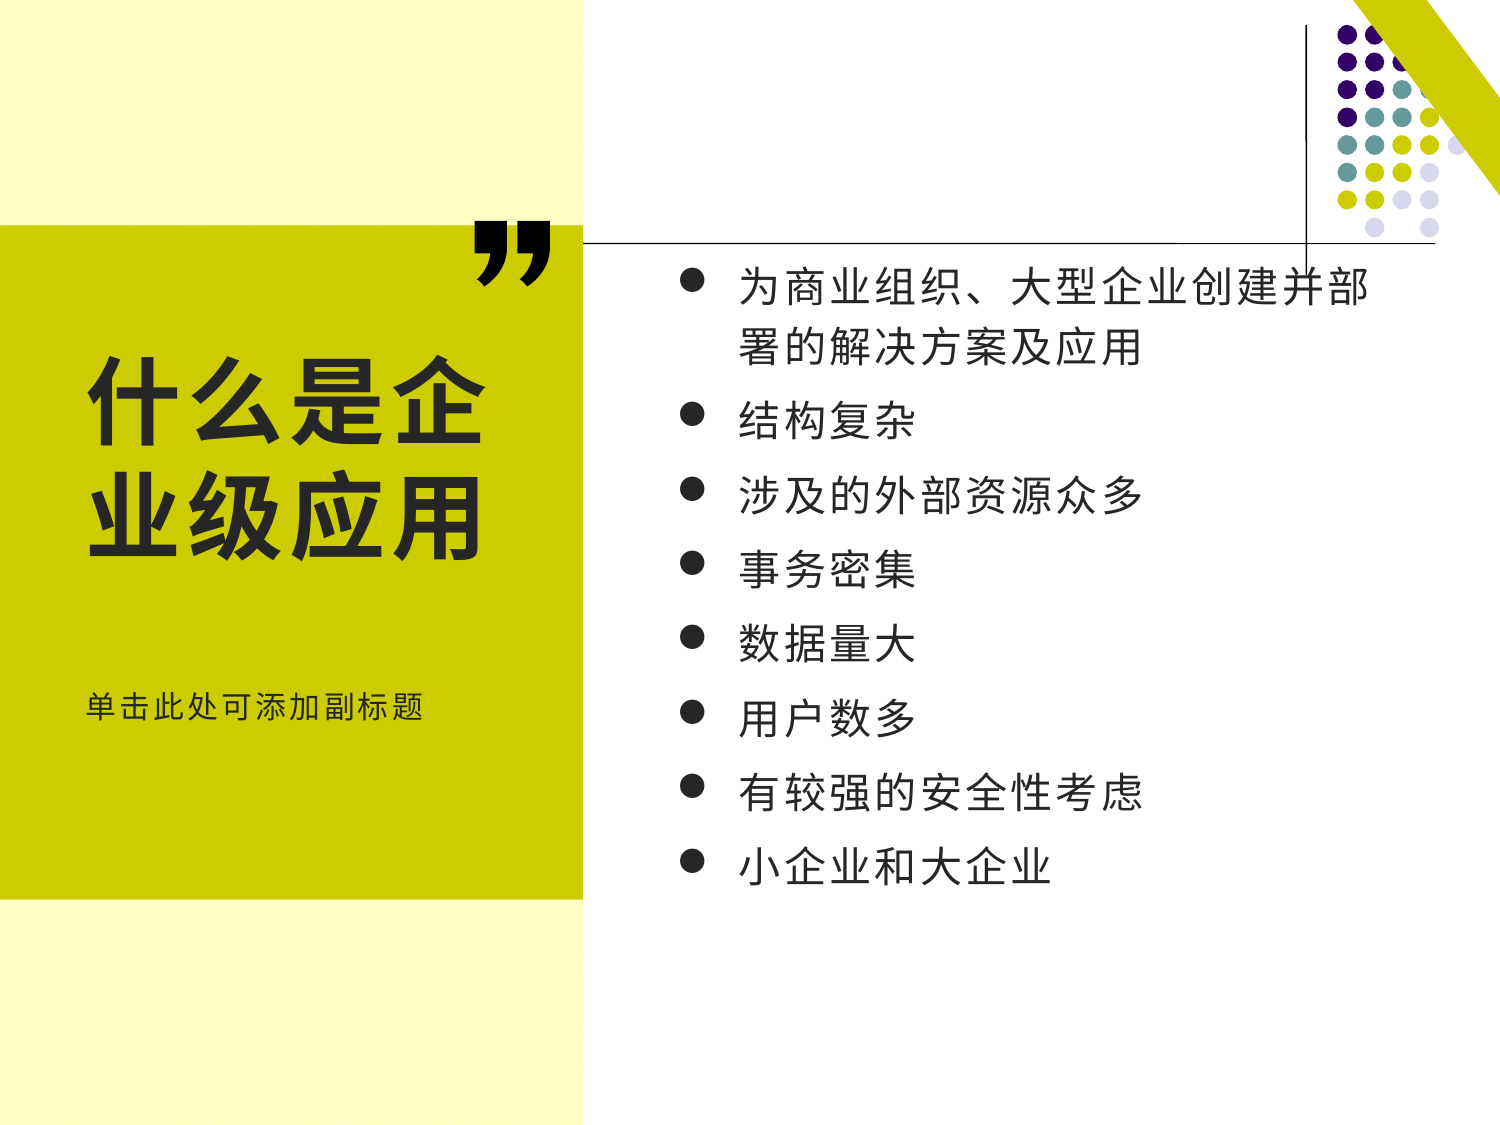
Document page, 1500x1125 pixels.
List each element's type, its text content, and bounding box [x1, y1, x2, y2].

text_box [0, 0, 584, 224]
text_box [0, 224, 584, 901]
text_box 什么是企业级应用 [74, 318, 509, 578]
text_box [1351, 0, 1500, 198]
text_box 单击此处可添加副标题 [74, 674, 509, 731]
text_box 为商业组织、大型企业创建并部署的解决方案及应用 结构复杂 涉及的外部资源众多 事务密集 数据量大 用户数多 有较强的安全性考虑 小企业和大企业 [661, 241, 1418, 901]
text_box [0, 901, 584, 1125]
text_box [474, 220, 550, 287]
